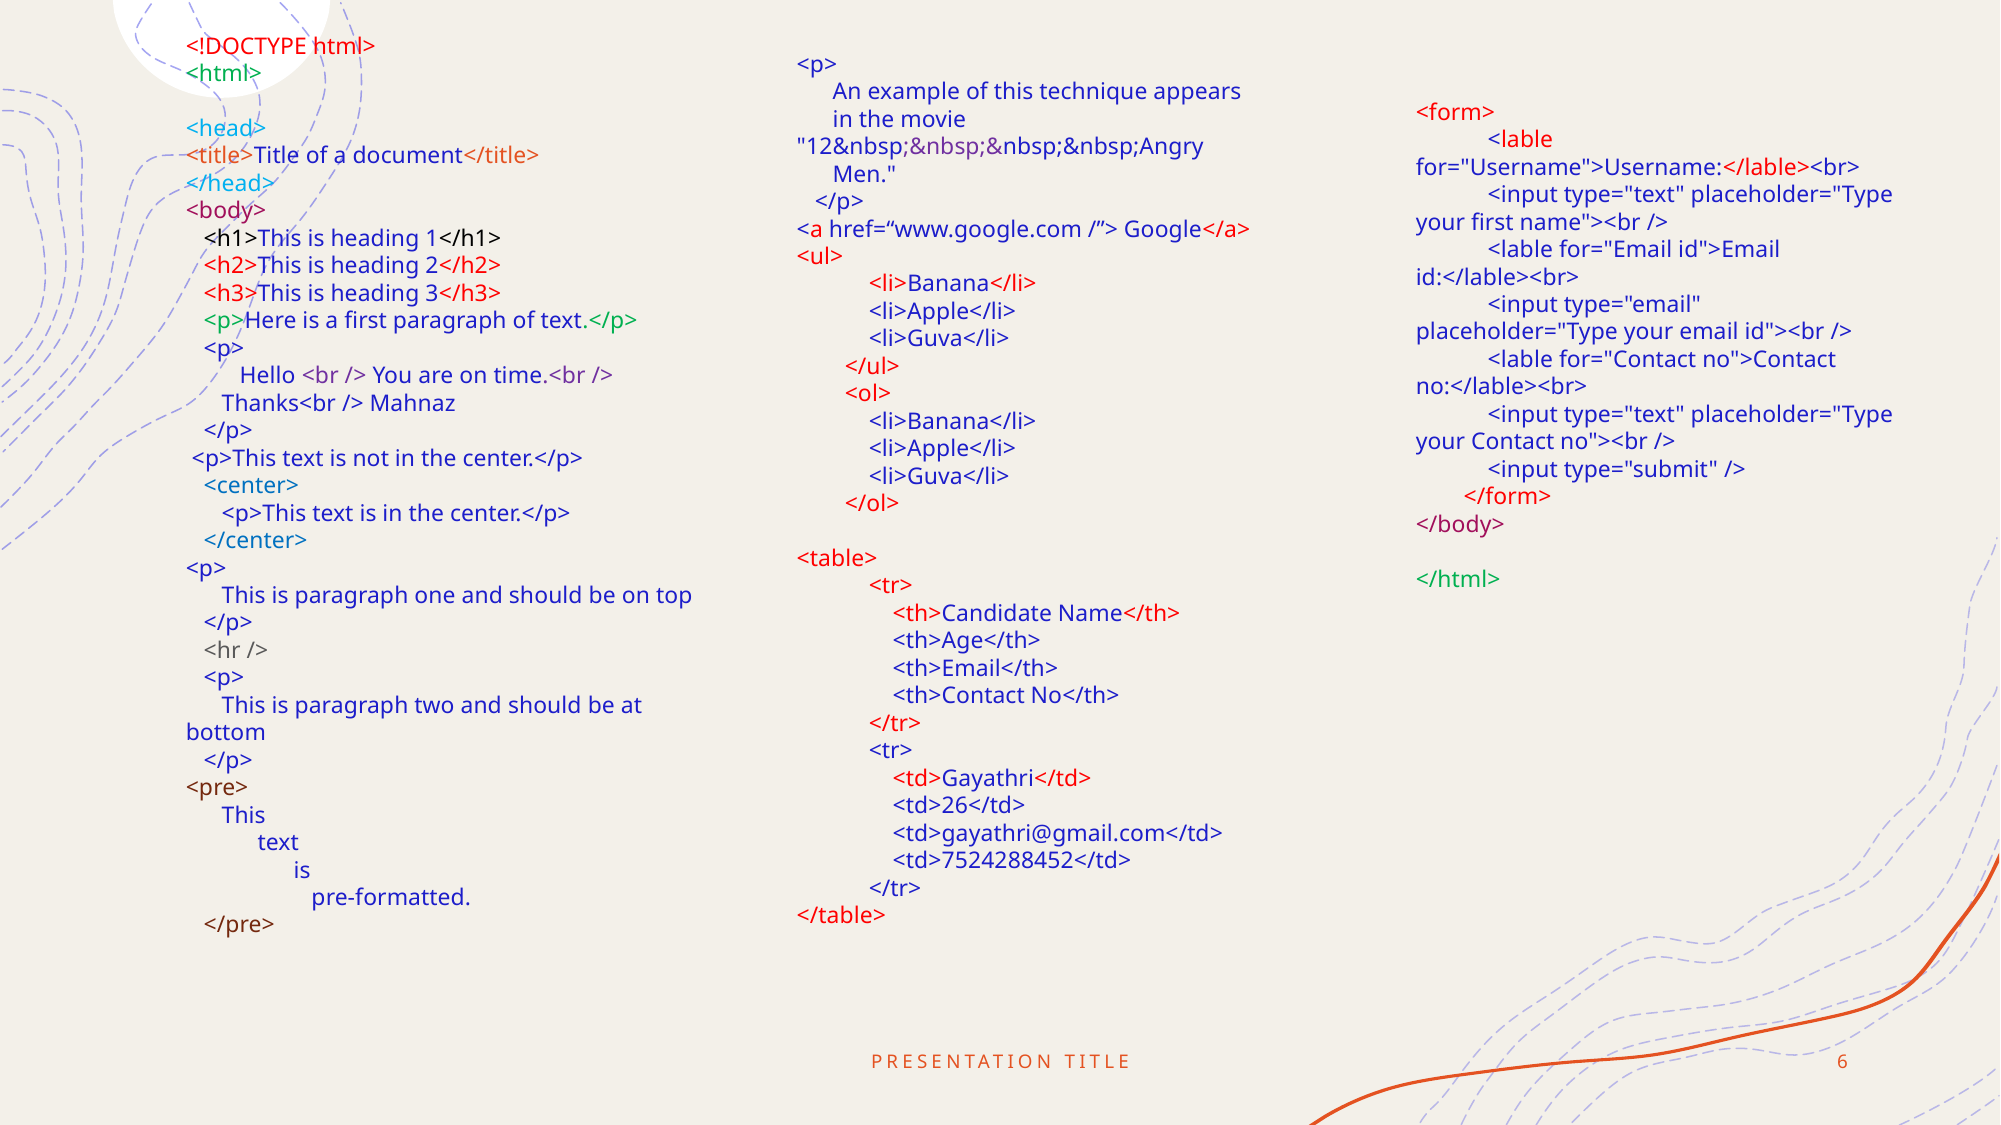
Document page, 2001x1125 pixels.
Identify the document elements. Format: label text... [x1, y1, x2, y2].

title <!DOCTYPE html> <html> <head> <title>Title of a document</title> </head> <body> <h1>This is heading 1</h1> <h2>This is heading 2</h2> <h3>This is heading 3</h3> <p>Here is a first paragraph of text.</p> <p> Hello <br /> You are on time.<br /> Thanks<br /> Mahnaz </p> <p>This text is not in the center.</p> <center> <p>This text is in the center.</p> </center> <p> This is paragraph one and should be on top </p> <hr /> <p> This is paragraph two and should be at bottom </p> <pre> This text is pre-formatted. </pre> [171, 23, 711, 1076]
text_box <p> An example of this technique appears in the movie "12&nbsp;&nbsp;&nbsp;&nbsp;Angry Men." </p> <a href=“www.google.com /”> Google</a> <ul> <li>Banana</li> <li>Apple</li> <li>Guva</li> </ul> <ol> <li>Banana</li> <li>Apple</li> <li>Guva</li> </ol> <table> <tr> <th>Candidate Name</th> <th>Age</th> <th>Email</th> <th>Contact No</th> </tr> <tr> <td>Gayathri</td> <td>26</td> <td>gayathri@gmail.com</td> <td>7524288452</td> </tr> </table> [781, 41, 1372, 991]
text_box <form> <lable for="Username">Username:</lable><br> <input type="text" placeholder="Type your first name"><br /> <lable for="Email id">Email id:</lable><br> <input type="email" placeholder="Type your email id"><br /> <lable for="Contact no">Contact no:</lable><br> <input type="text" placeholder="Type your Contact no"><br /> <input type="submit" /> </form> </body> </html> [1401, 89, 1913, 599]
footer PRESENTATION TITLE [662, 1042, 1338, 1103]
slide_number 6 [1625, 1042, 1863, 1103]
